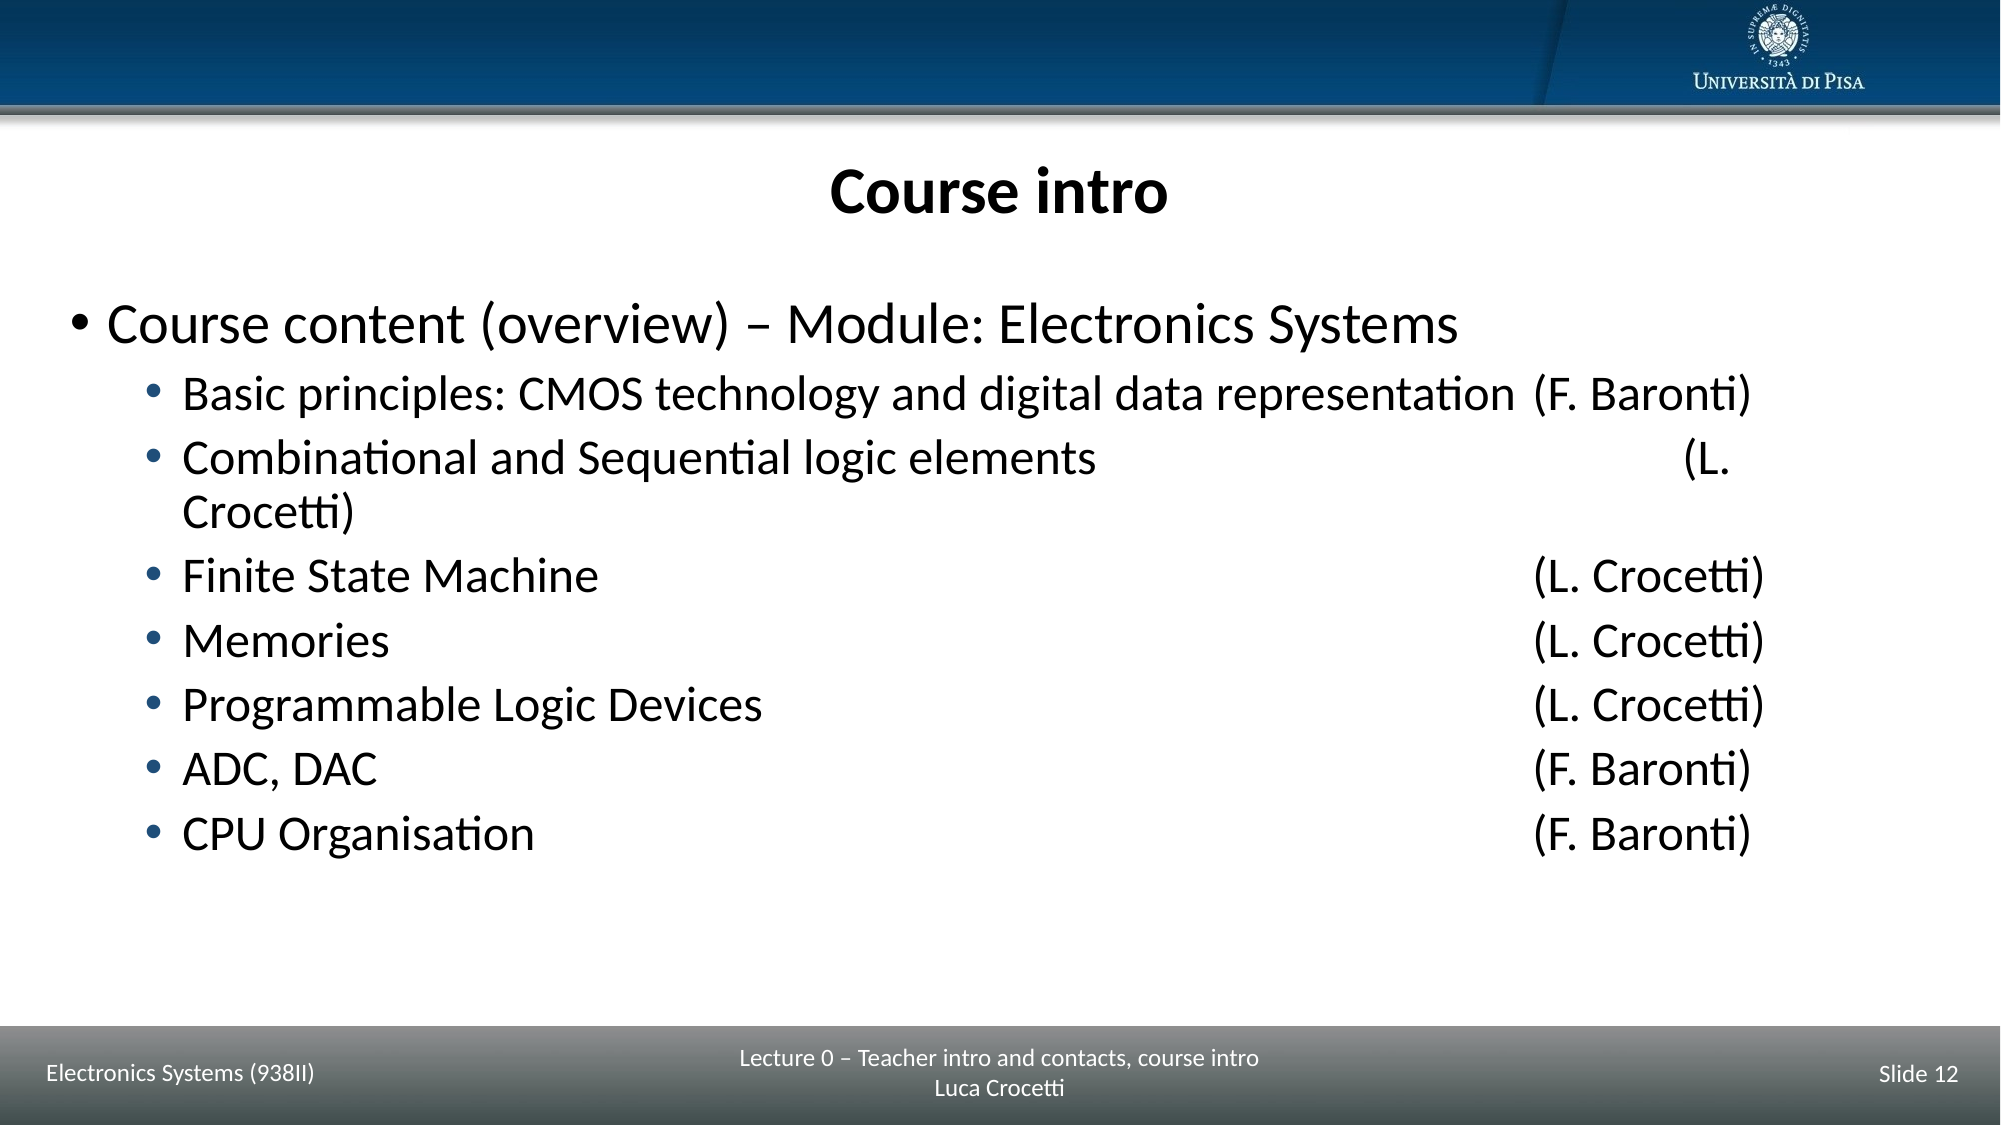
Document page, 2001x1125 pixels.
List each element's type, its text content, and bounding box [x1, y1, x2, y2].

title Course intro [55, 138, 1945, 244]
picture [0, 0, 2001, 1125]
list Course content (overview) – Module: Electronics Systems Basic principles: CMOS technology and digital data representation (F. Baronti) Combinational and Sequential logic elements (L. Crocetti) Finite State Machine (L. Crocetti) Memories (L. Crocetti) Programmable Logic Devices (L. Crocetti) ADC, DAC (F. Baronti) CPU Organisation (F. Baronti) [55, 286, 1922, 986]
